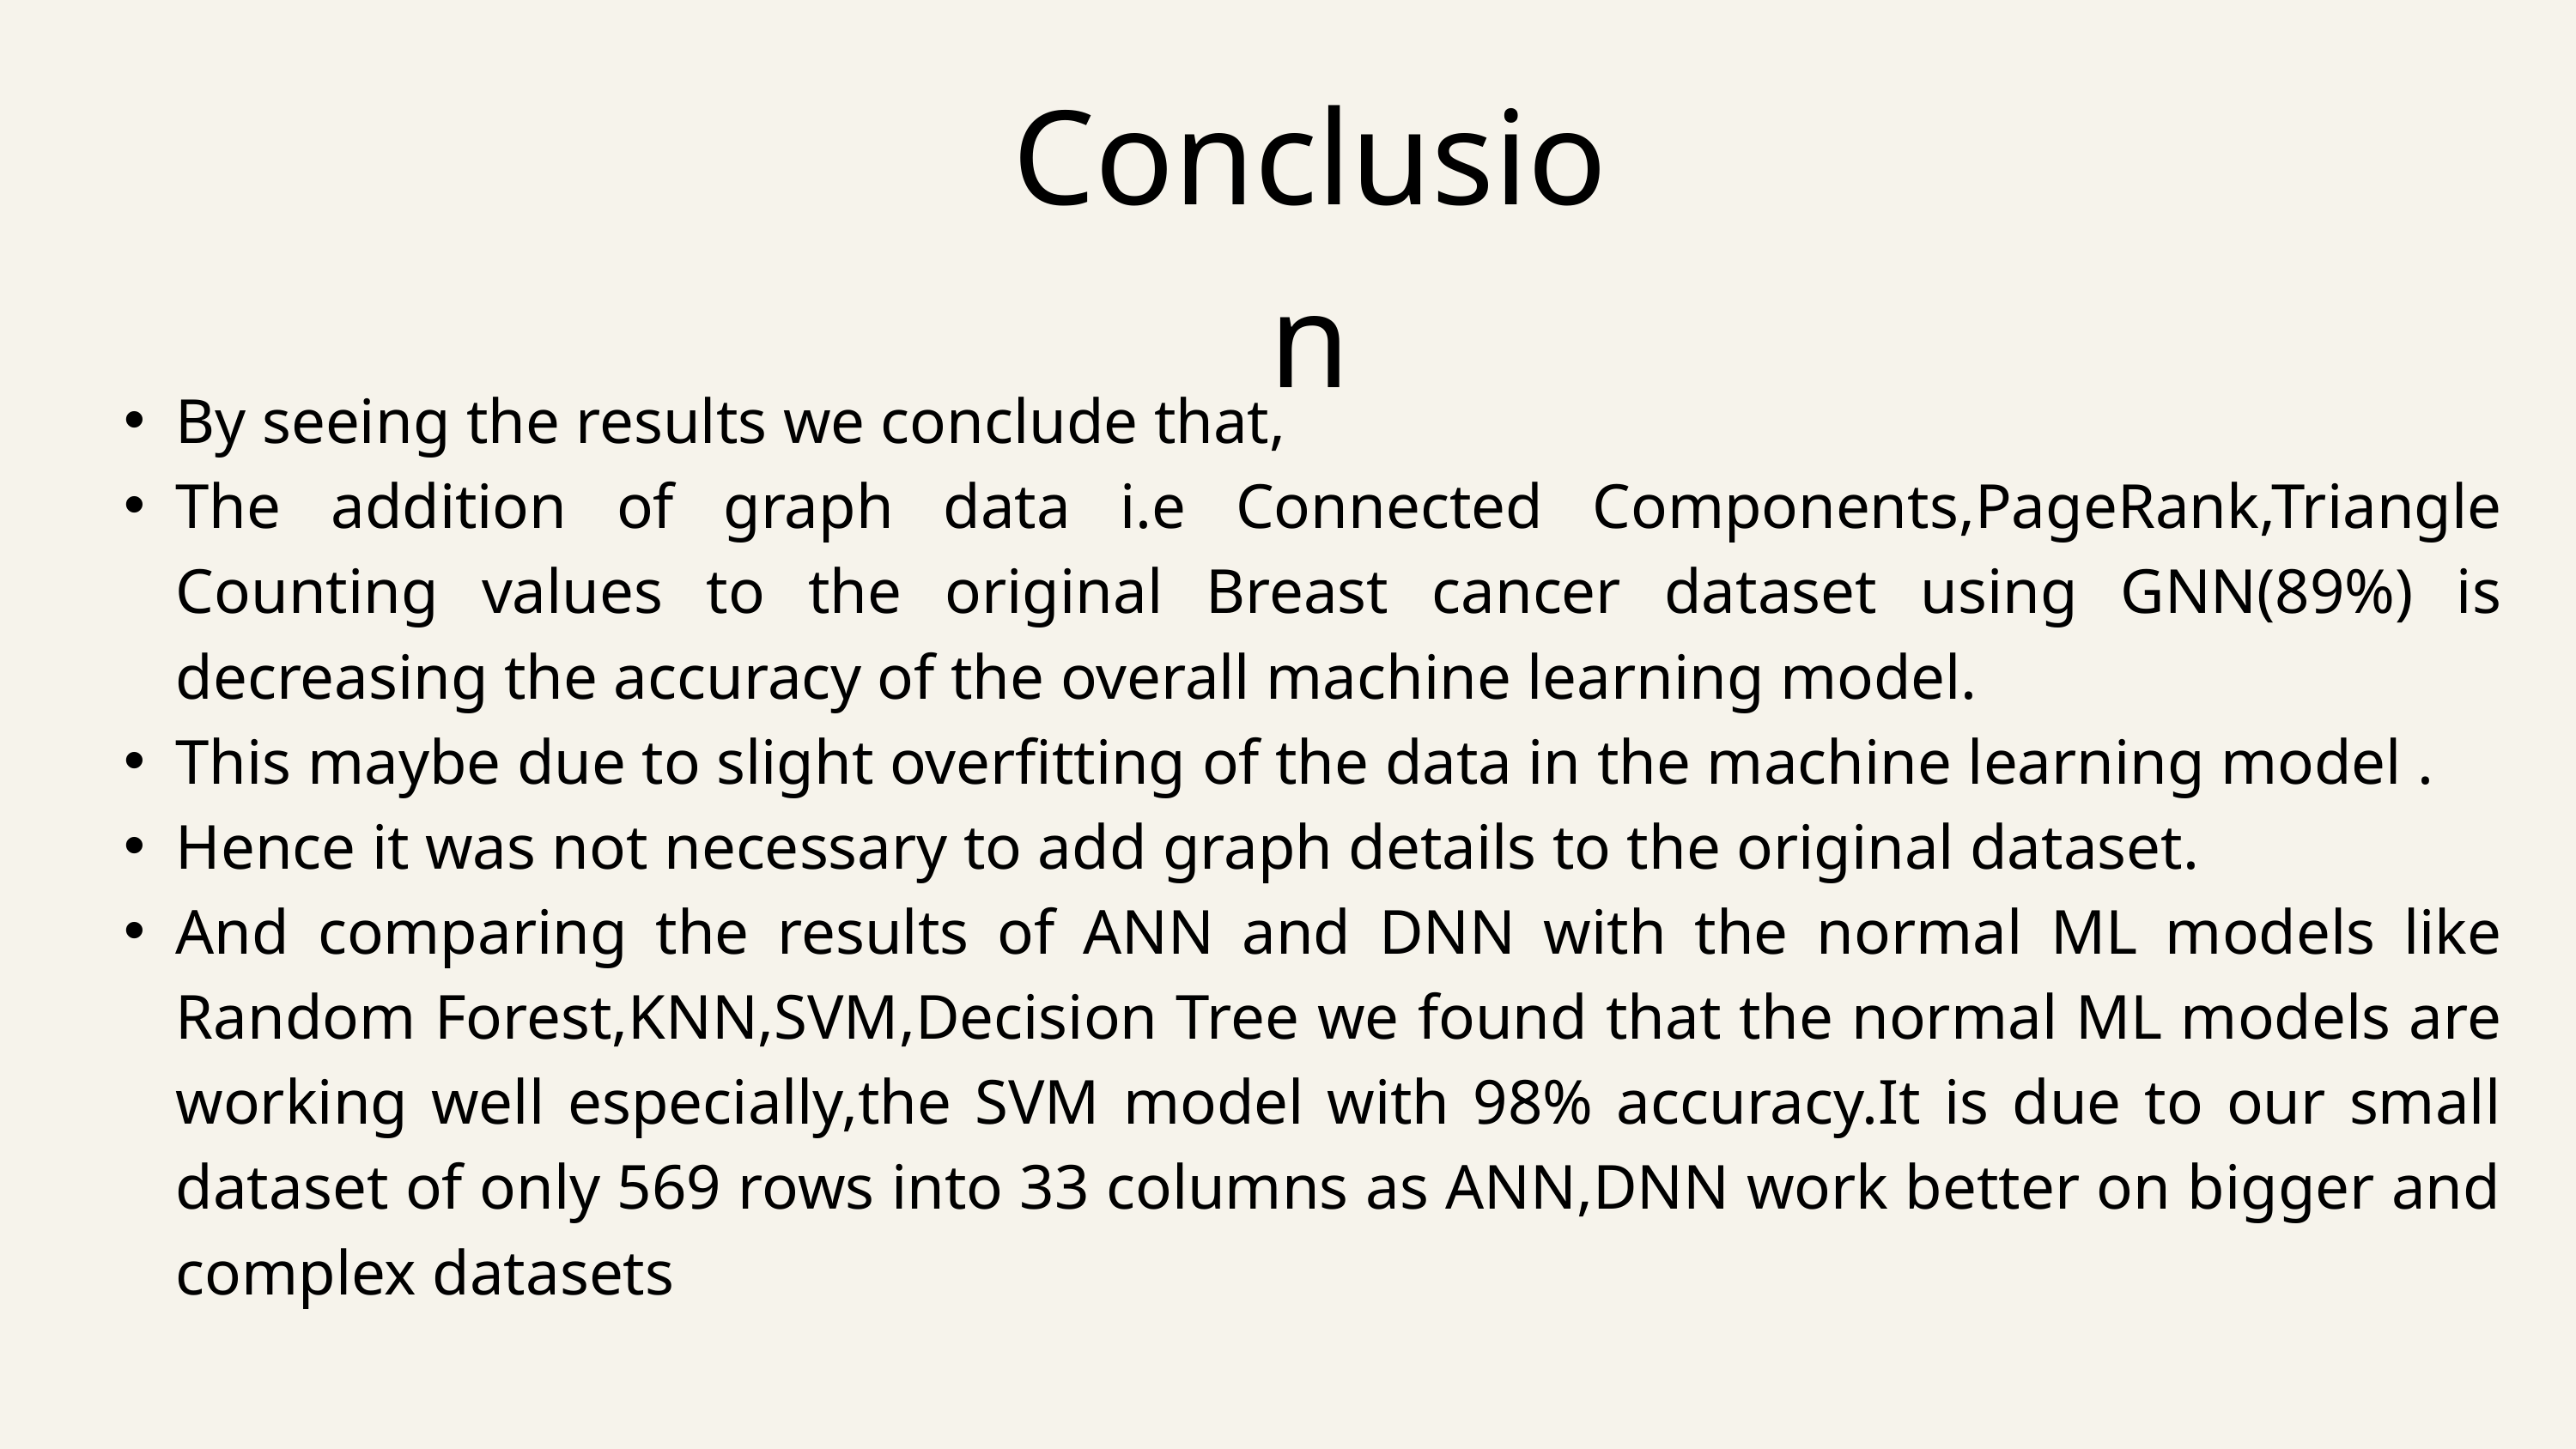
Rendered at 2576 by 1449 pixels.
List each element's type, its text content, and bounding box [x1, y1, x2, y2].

text_box Conclusion [1001, 47, 1619, 370]
text_box By seeing the results we conclude that, The addition of graph data i.e Connected Components,PageRank,Triangle Counting values to the original Breast cancer dataset using GNN(89%) is decreasing the accuracy of the overall machine learning model. This maybe due to slight overfitting of the data in the machine learning model . Hence it was not necessary to add graph details to the original dataset. And comparing the results of ANN and DNN with the normal ML models like Random Forest,KNN,SVM,Decision Tree we found that the normal ML models are working well especially,the SVM model with 98% accuracy.It is due to our small dataset of only 569 rows into 33 columns as ANN,DNN work better on bigger and complex datasets [72, 370, 2504, 1392]
